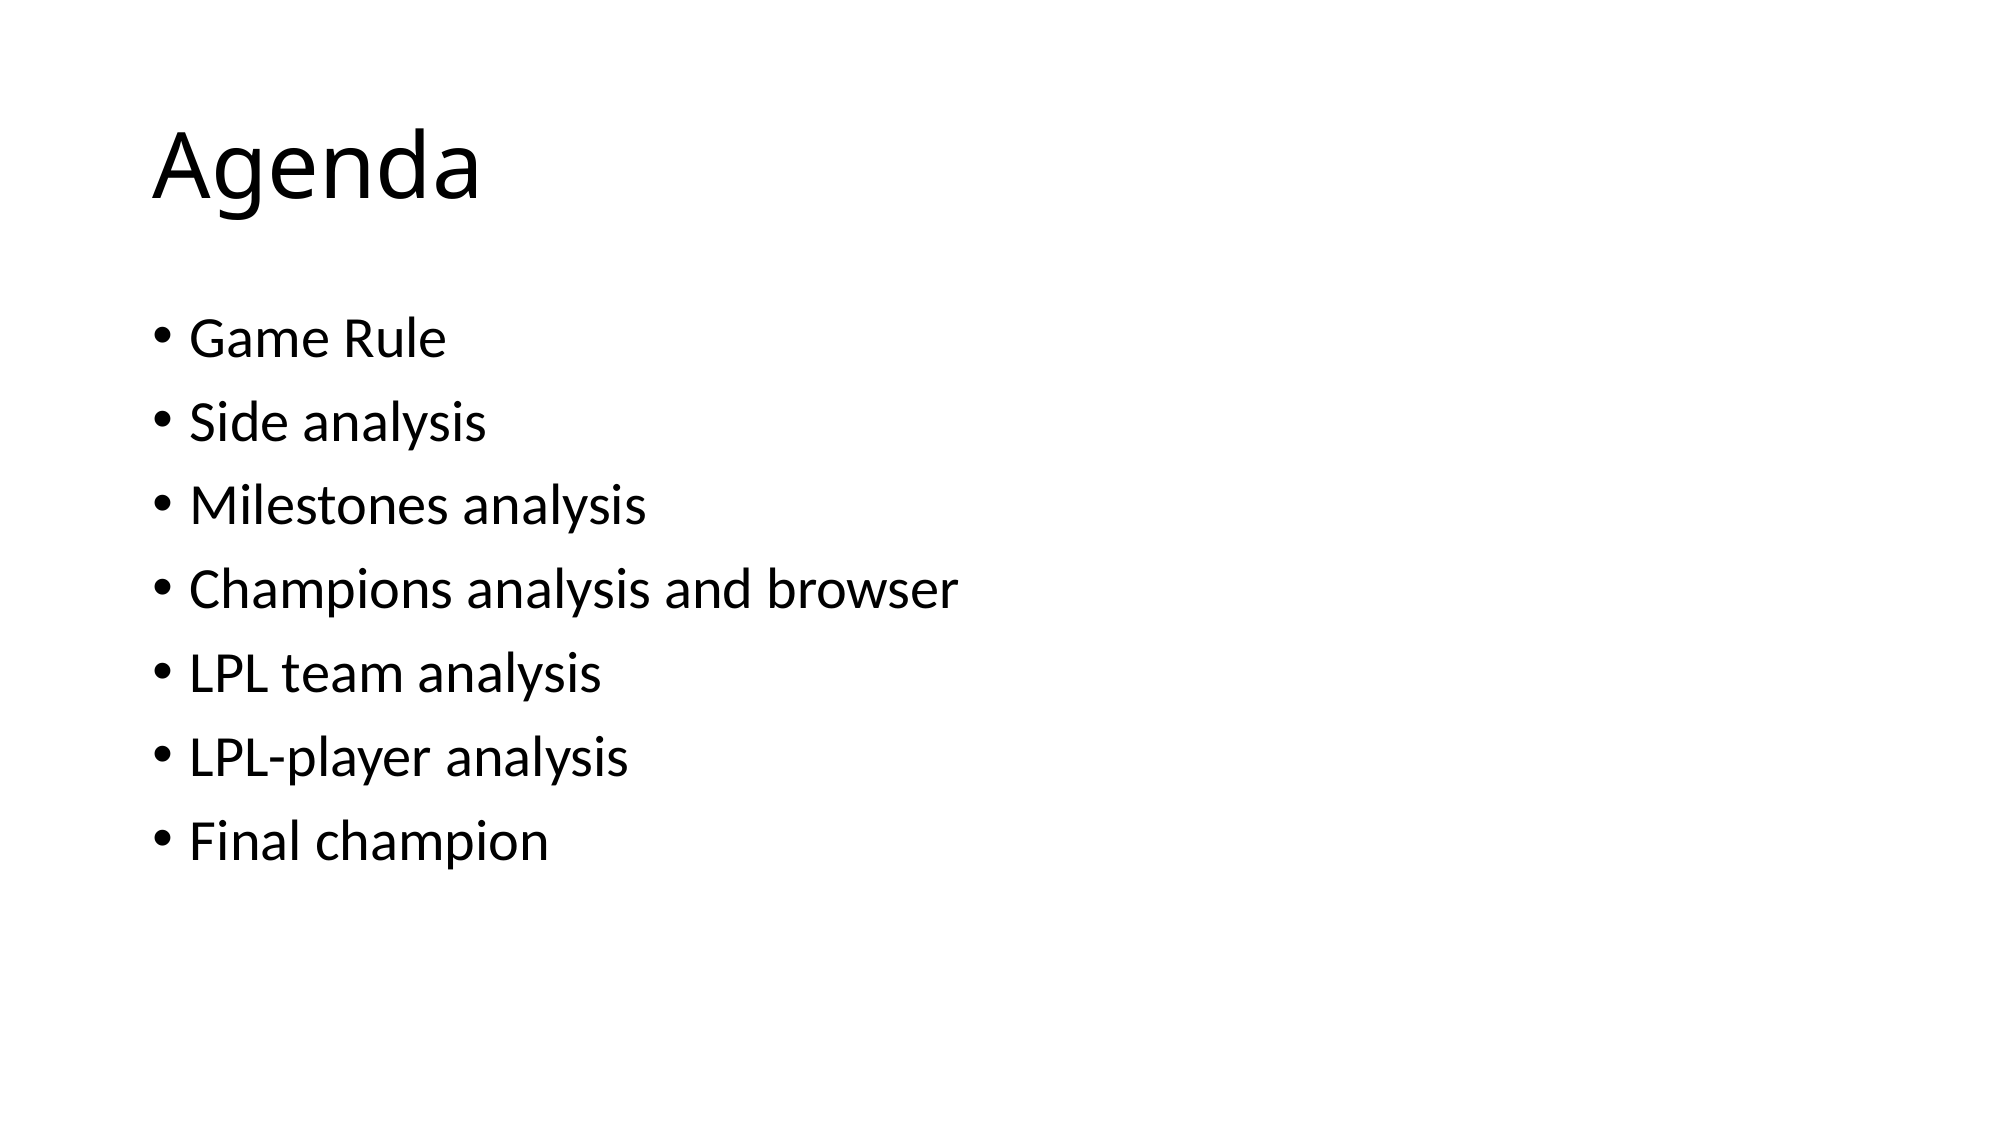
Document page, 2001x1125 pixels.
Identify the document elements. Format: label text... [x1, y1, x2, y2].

list Game Rule Side analysis Milestones analysis Champions analysis and browser LPL team analysis LPL-player analysis Final champion [137, 299, 1863, 1014]
title Agenda [137, 59, 1863, 278]
